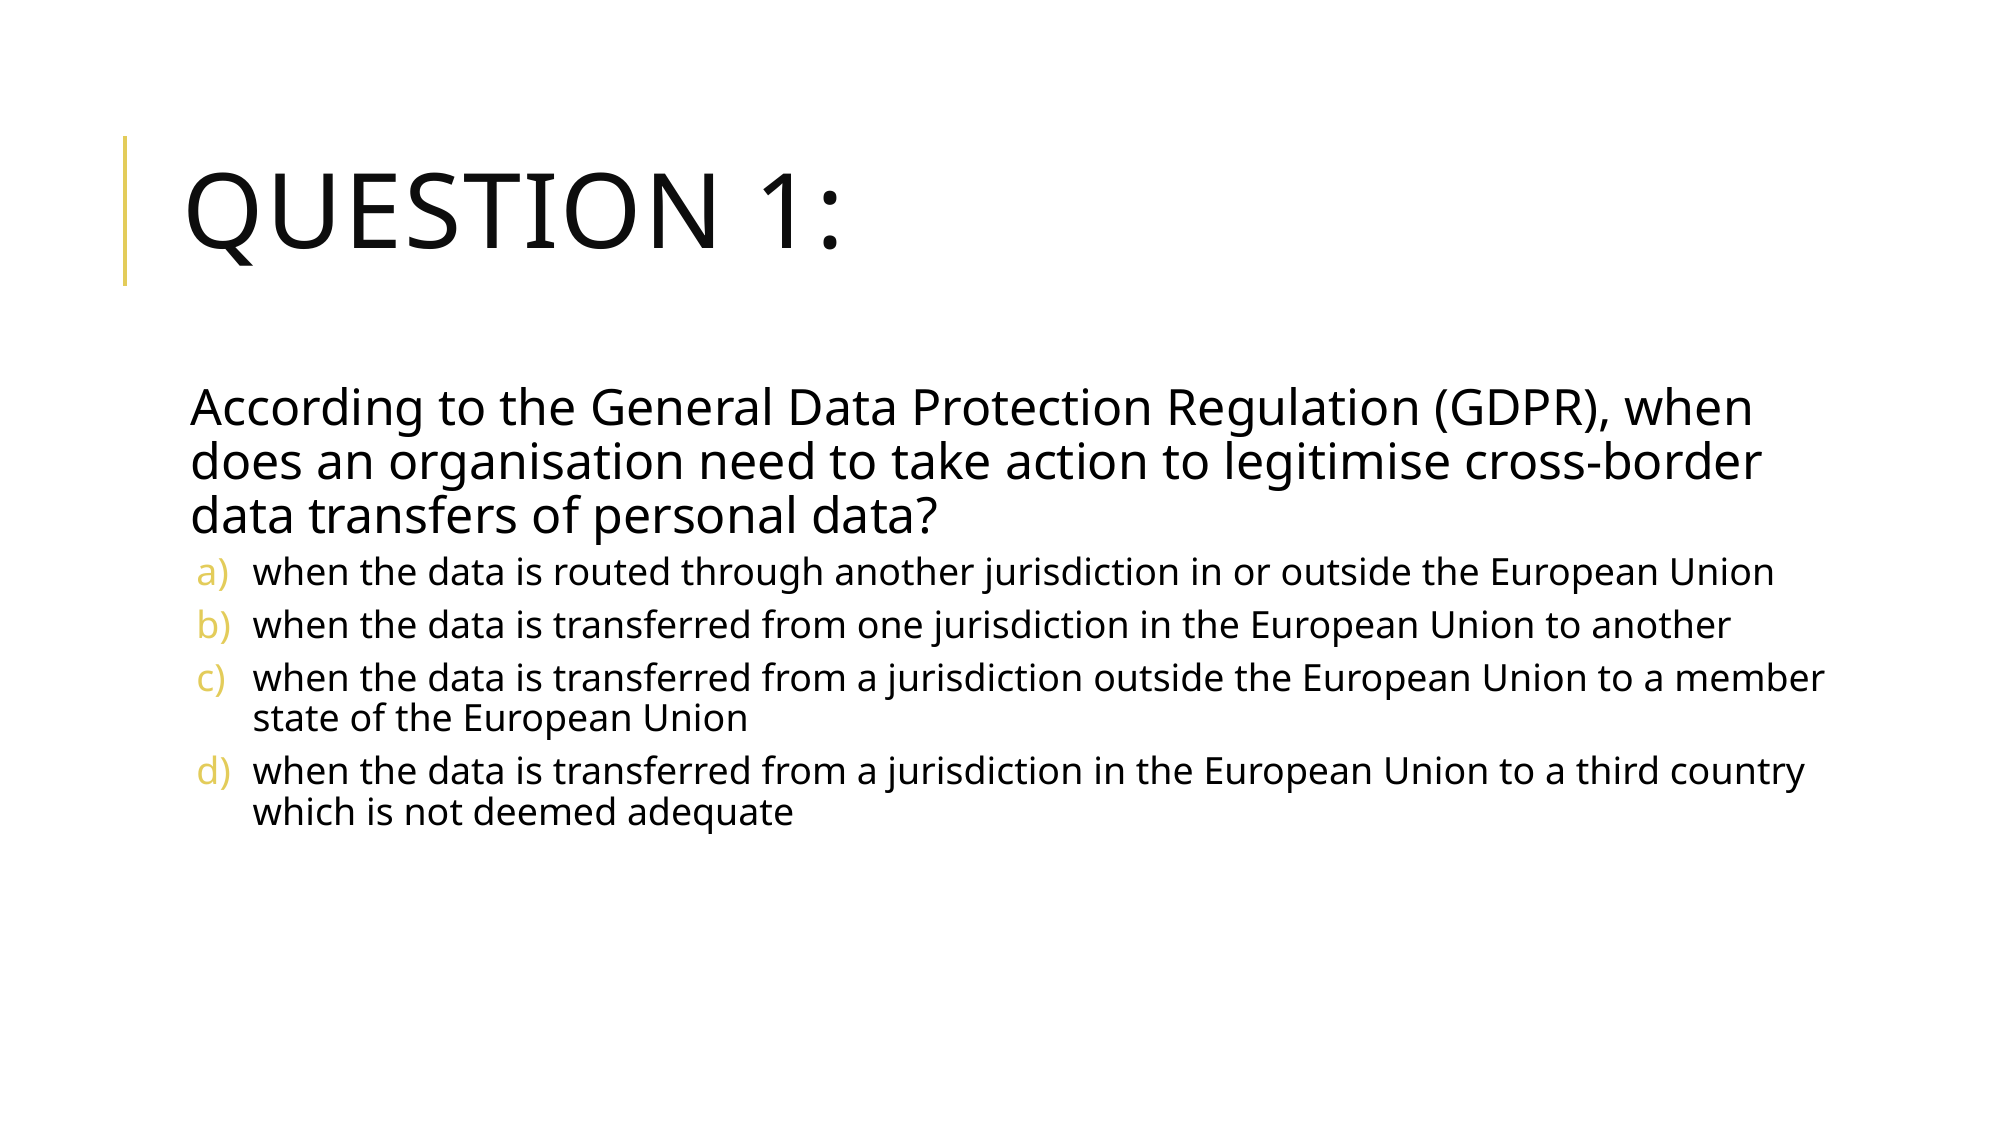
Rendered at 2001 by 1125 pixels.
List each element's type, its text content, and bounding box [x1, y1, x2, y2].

list According to the General Data Protection Regulation (GDPR), when does an organisation need to take action to legitimise cross-border data transfers of personal data? when the data is routed through another jurisdiction in or outside the European Union when the data is transferred from one jurisdiction in the European Union to another when the data is transferred from a jurisdiction outside the European Union to a member state of the European Union when the data is transferred from a jurisdiction in the European Union to a third country which is not deemed adequate [168, 375, 1857, 1035]
title Question 1: [168, 96, 1763, 342]
